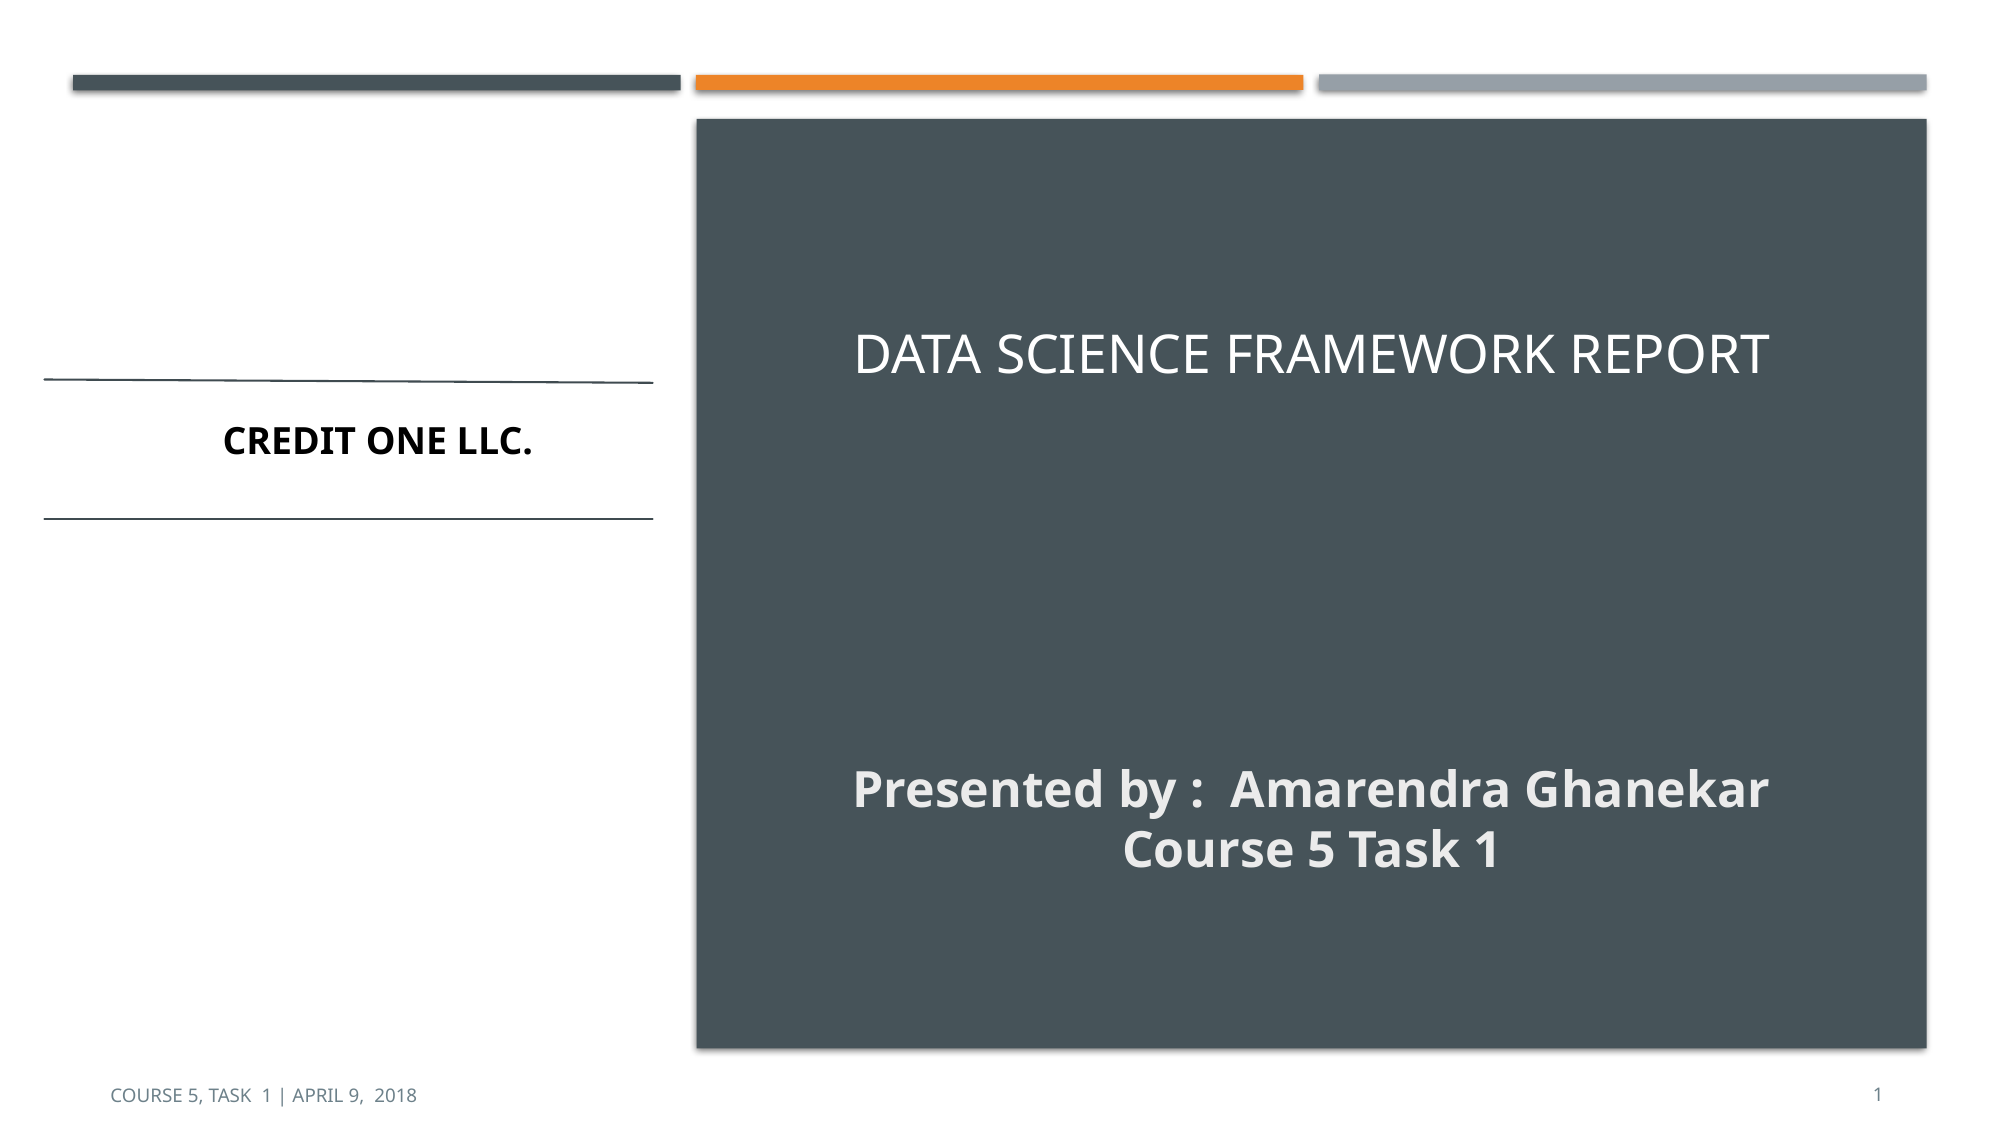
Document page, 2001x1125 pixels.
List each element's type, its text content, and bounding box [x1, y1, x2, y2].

footer Course 5, Task 1 | April 9, 2018 [95, 1065, 1230, 1125]
title Data Science Framework Report [722, 186, 1902, 614]
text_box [43, 379, 654, 520]
text_box [0, 103, 2000, 1125]
slide_number 1 [1732, 1065, 1899, 1125]
text_box [696, 118, 1928, 1049]
text_box Presented by : Amarendra Ghanekar Course 5 Task 1 [708, 614, 1916, 930]
